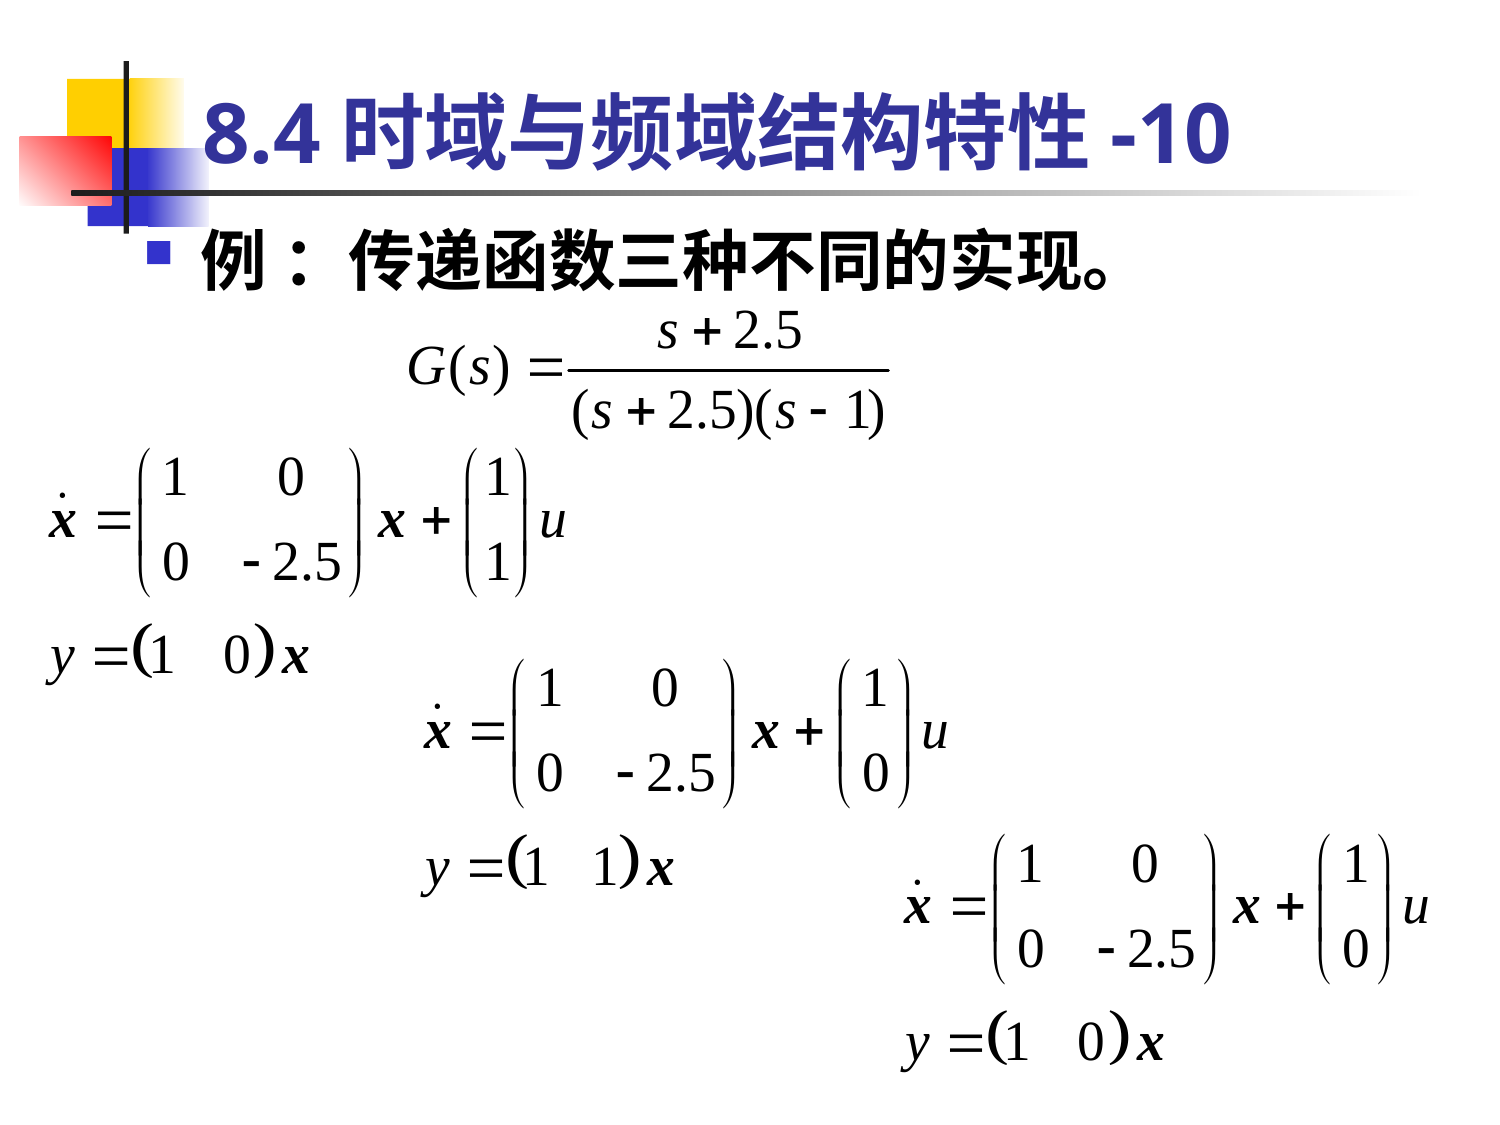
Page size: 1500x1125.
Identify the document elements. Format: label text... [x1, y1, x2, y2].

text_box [34, 433, 582, 710]
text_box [890, 819, 1446, 1097]
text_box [409, 643, 965, 921]
list 例 ：传递函数三种不同的实现。 [128, 210, 1470, 1007]
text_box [397, 292, 901, 456]
title 8.4时域与频域结构特性-10 [187, 1, 1467, 188]
